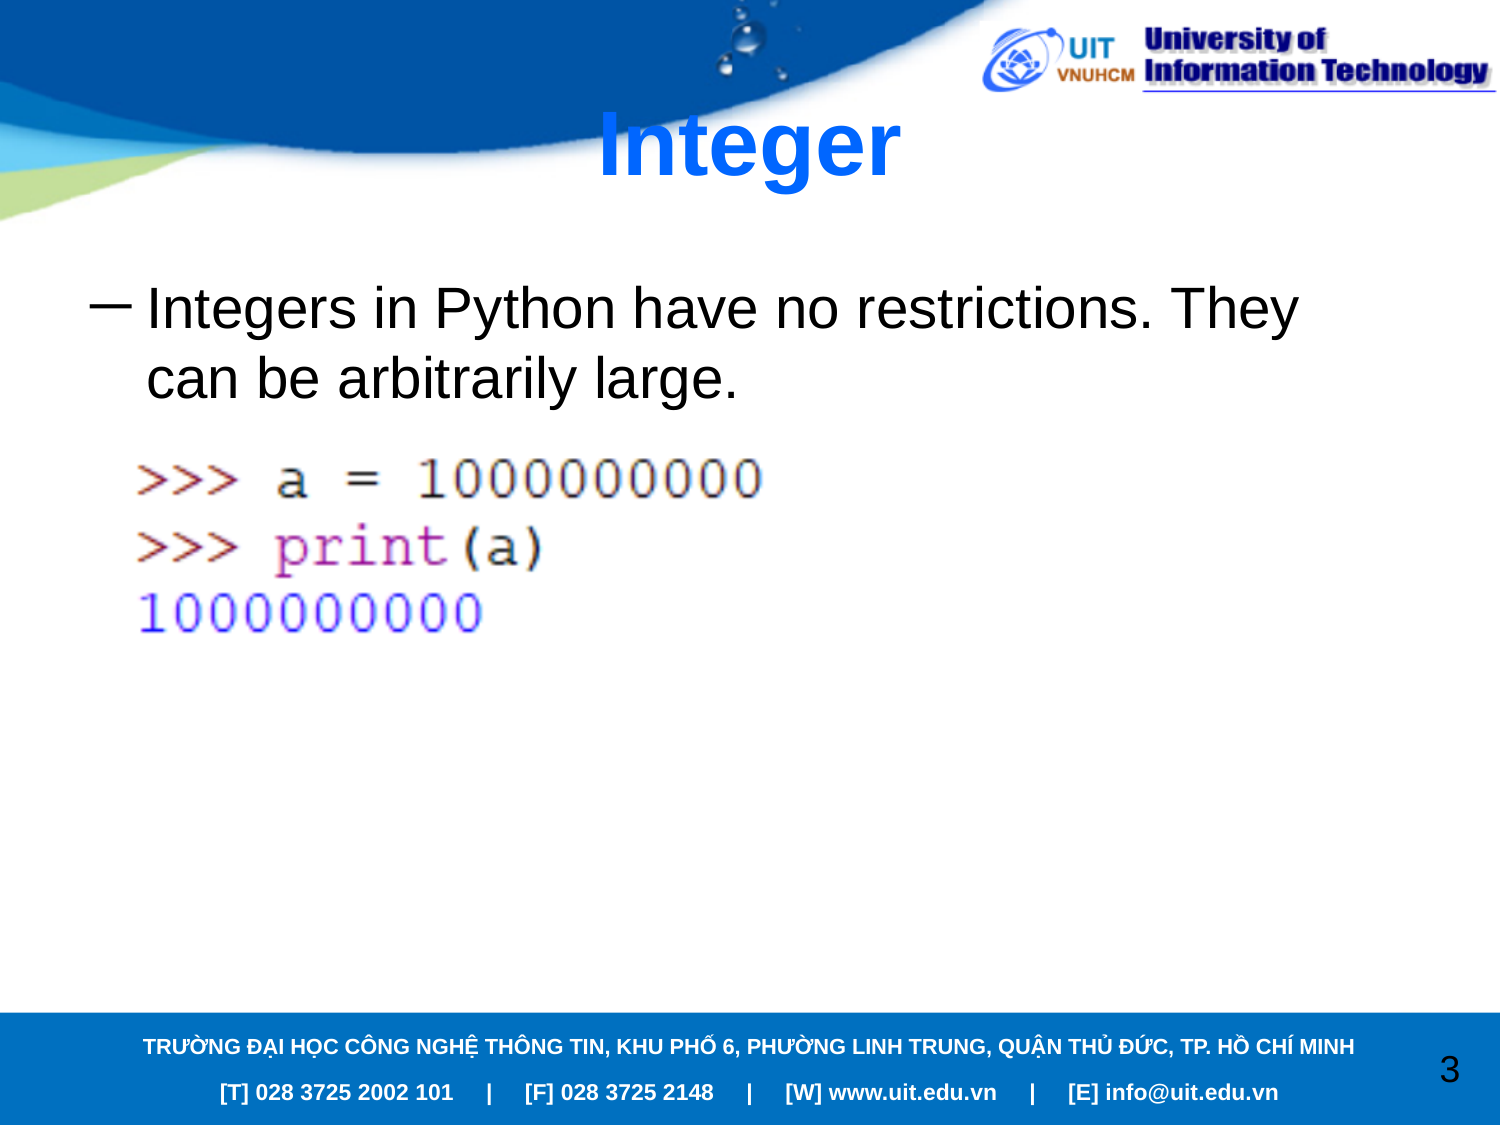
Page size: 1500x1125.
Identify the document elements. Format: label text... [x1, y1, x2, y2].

title Integer [75, 45, 1425, 233]
picture [0, 0, 1500, 1012]
list Integers in Python have no restrictions. They can be arbitrarily large. [75, 262, 1425, 1005]
